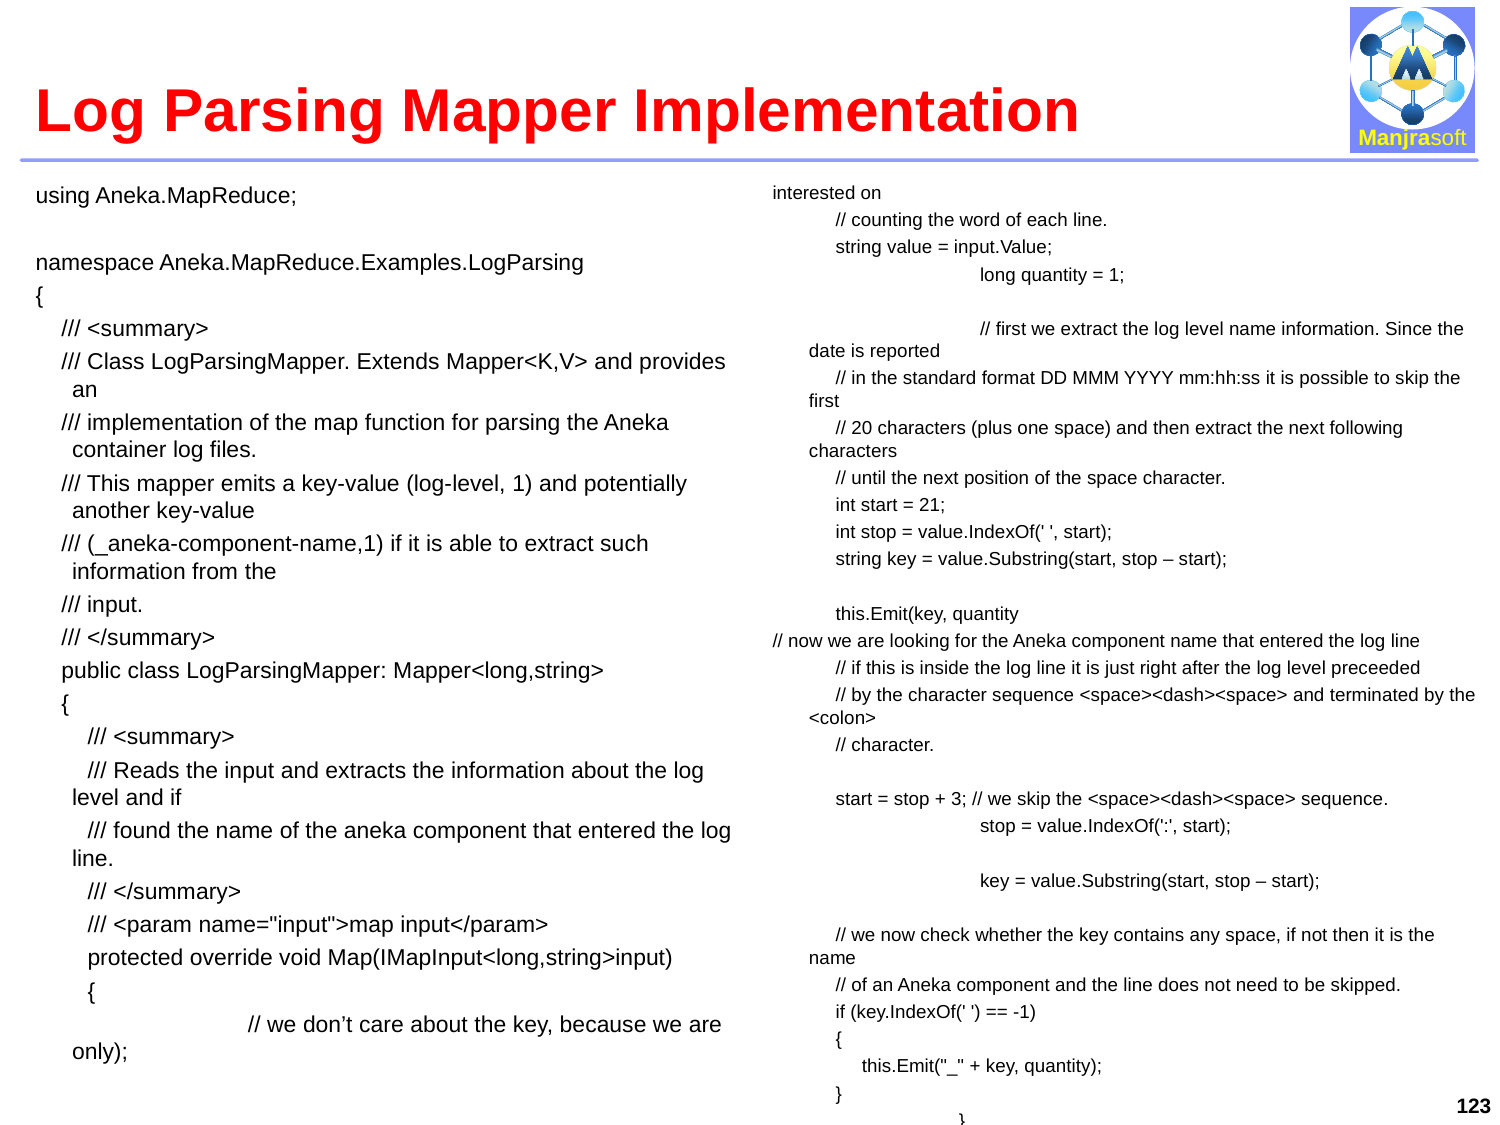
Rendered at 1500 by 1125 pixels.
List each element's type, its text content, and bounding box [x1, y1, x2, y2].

list using Aneka.MapReduce; namespace Aneka.MapReduce.Examples.LogParsing { /// <summary> /// Class LogParsingMapper. Extends Mapper<K,V> and provides an /// implementation of the map function for parsing the Aneka container log files. /// This mapper emits a key-value (log-level, 1) and potentially another key-value /// (_aneka-component-name,1) if it is able to extract such information from the /// input. /// </summary> public class LogParsingMapper: Mapper<long,string> { /// <summary> /// Reads the input and extracts the information about the log level and if /// found the name of the aneka component that entered the log line. /// </summary> /// <param name="input">map input</param> protected override void Map(IMapInput<long,string>input) { // we don’t care about the key, because we are only); [26, 176, 742, 1092]
slide_number 123 [1364, 1093, 1500, 1120]
list interested on // counting the word of each line. string value = input.Value; long quantity = 1; // first we extract the log level name information. Since the date is reported // in the standard format DD MMM YYYY mm:hh:ss it is possible to skip the first // 20 characters (plus one space) and then extract the next following characters // until the next position of the space character. int start = 21; int stop = value.IndexOf(' ', start); string key = value.Substring(start, stop – start); this.Emit(key, quantity // now we are looking for the Aneka component name that entered the log line // if this is inside the log line it is just right after the log level preceeded // by the character sequence <space><dash><space> and terminated by the <colon> // character. start = stop + 3; // we skip the <space><dash><space> sequence. stop = value.IndexOf(':', start); key = value.Substring(start, stop – start); // we now check whether the key contains any space, if not then it is the name // of an Aneka component and the line does not need to be skipped. if (key.IndexOf(' ') == -1) { this.Emit("_" + key, quantity); } } } } [763, 176, 1479, 1092]
title Log Parsing Mapper Implementation [26, 0, 1479, 145]
